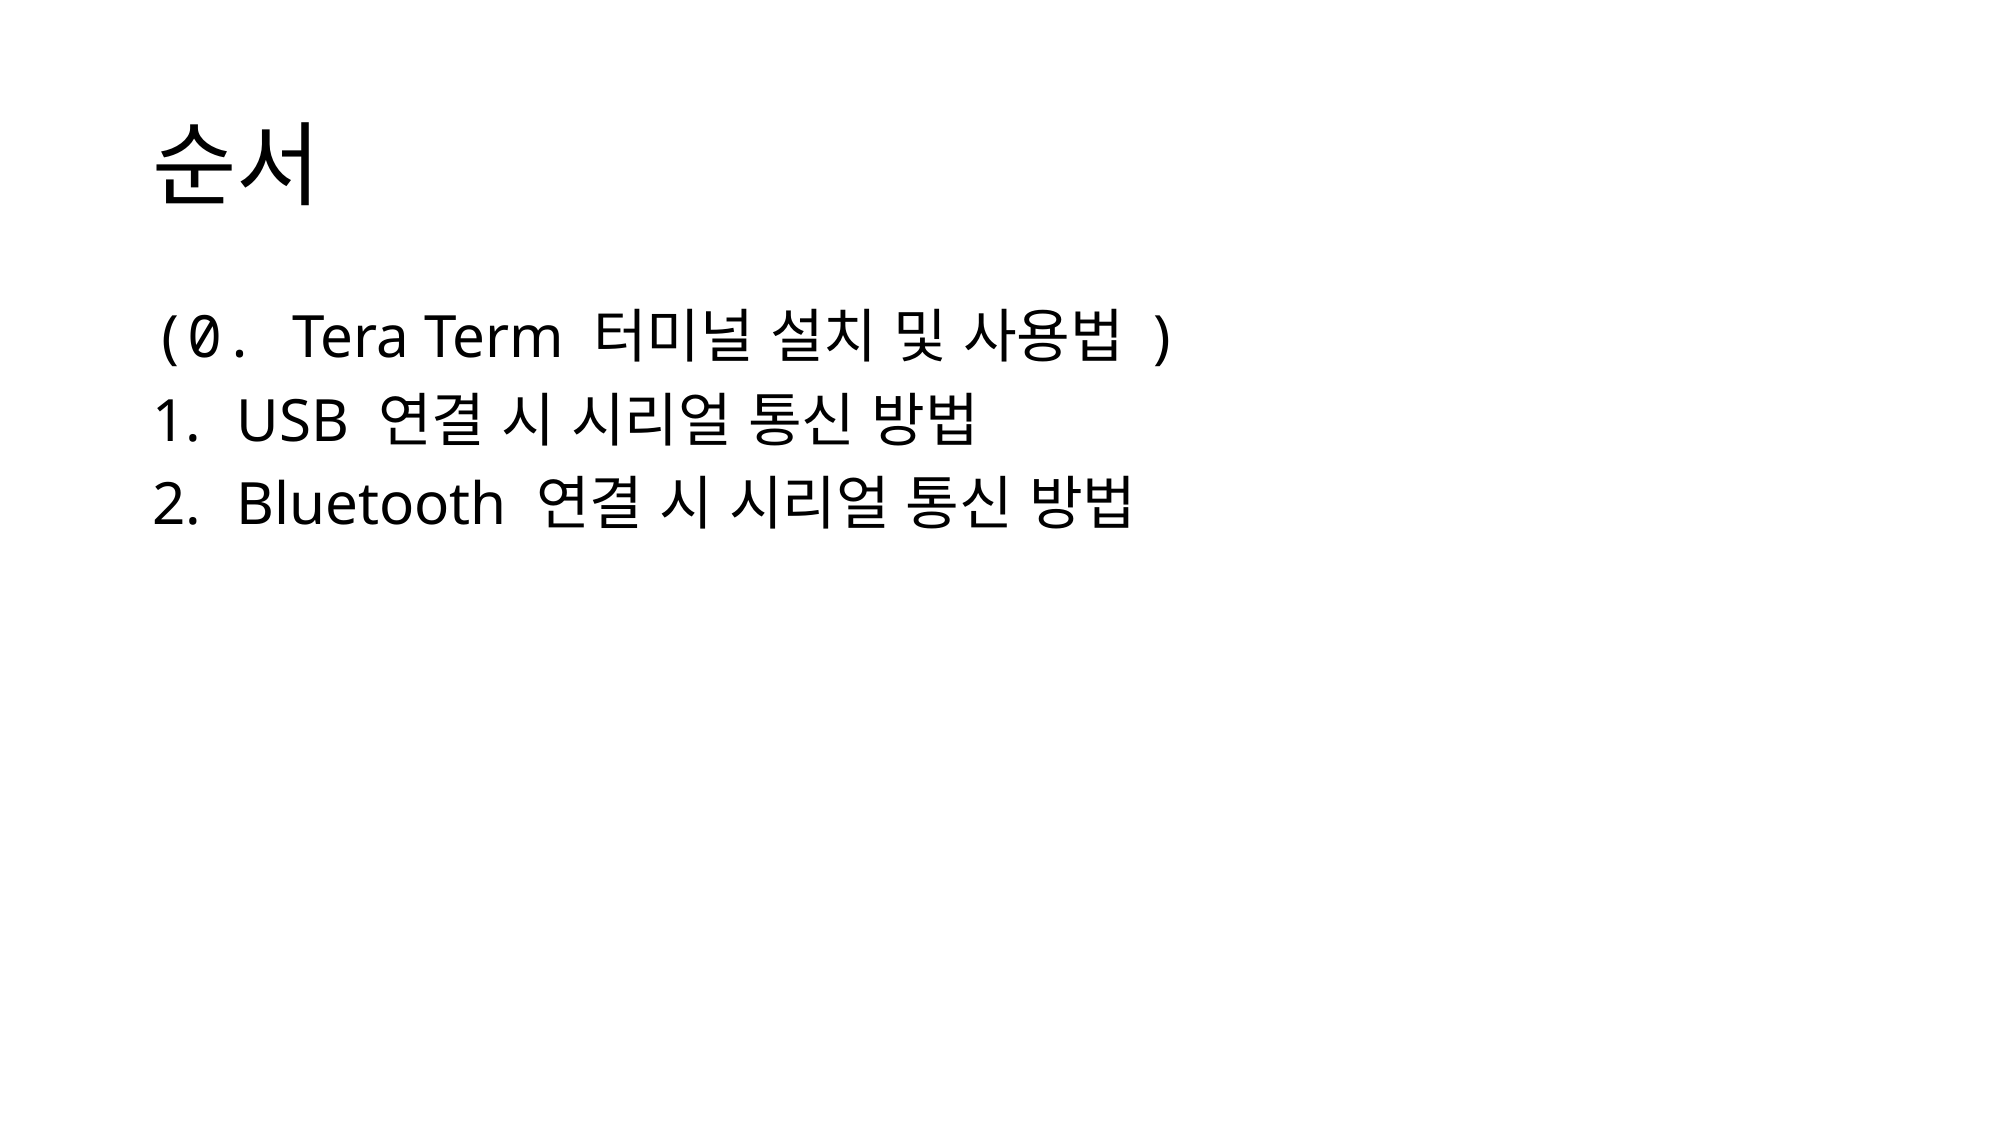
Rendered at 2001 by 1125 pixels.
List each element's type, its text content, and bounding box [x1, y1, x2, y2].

title 순서 [137, 59, 1863, 278]
list (0. Tera Term 터미널 설치 및 사용법 ) USB 연결 시 시리얼 통신 방법 Bluetooth 연결 시 시리얼 통신 방법 [137, 299, 1863, 1014]
